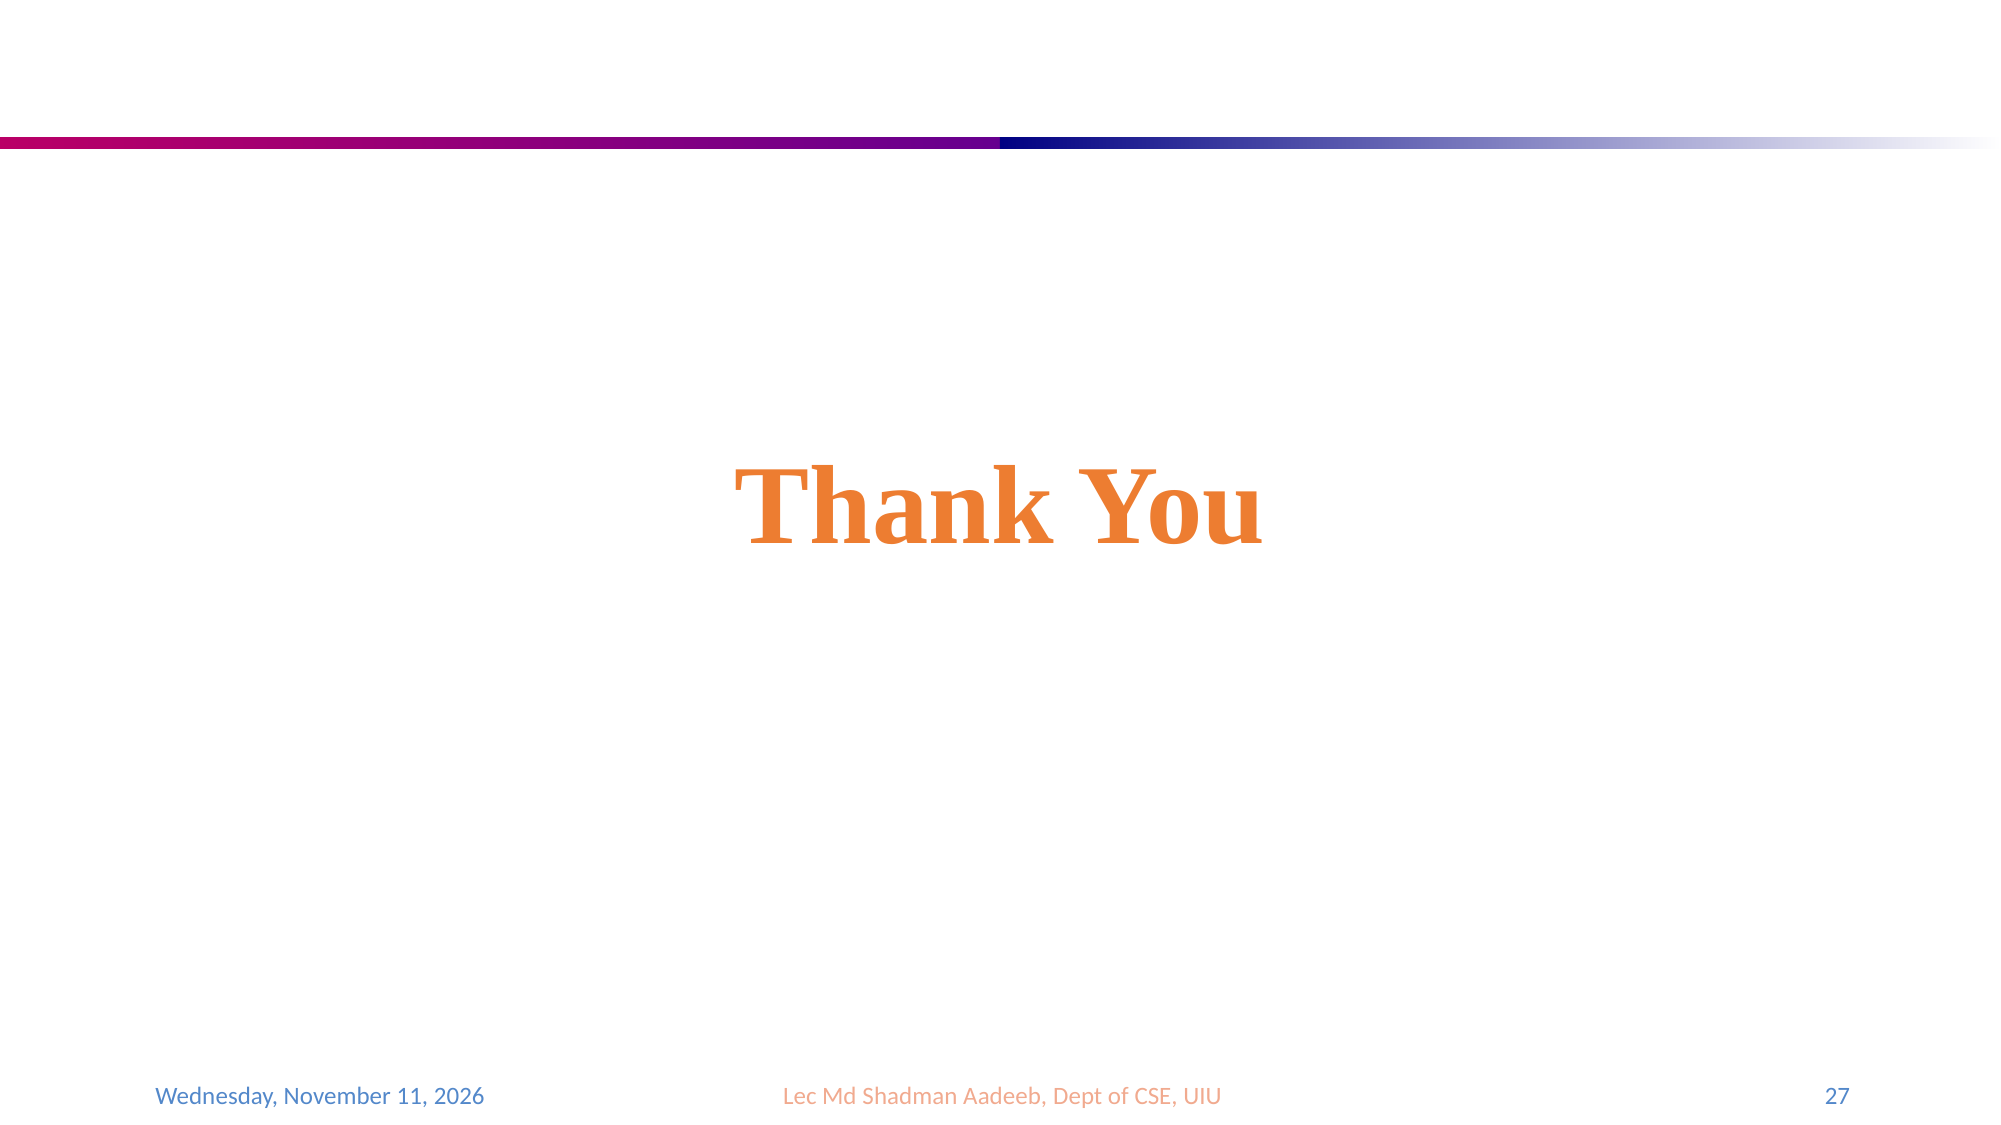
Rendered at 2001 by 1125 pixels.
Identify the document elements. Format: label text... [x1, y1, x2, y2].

title Thank You [249, 184, 1750, 576]
footer Lec Md Shadman Aadeeb, Dept of CSE, UIU [665, 1065, 1341, 1125]
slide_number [140, 1065, 591, 1125]
slide_number 27 [1415, 1065, 1866, 1125]
